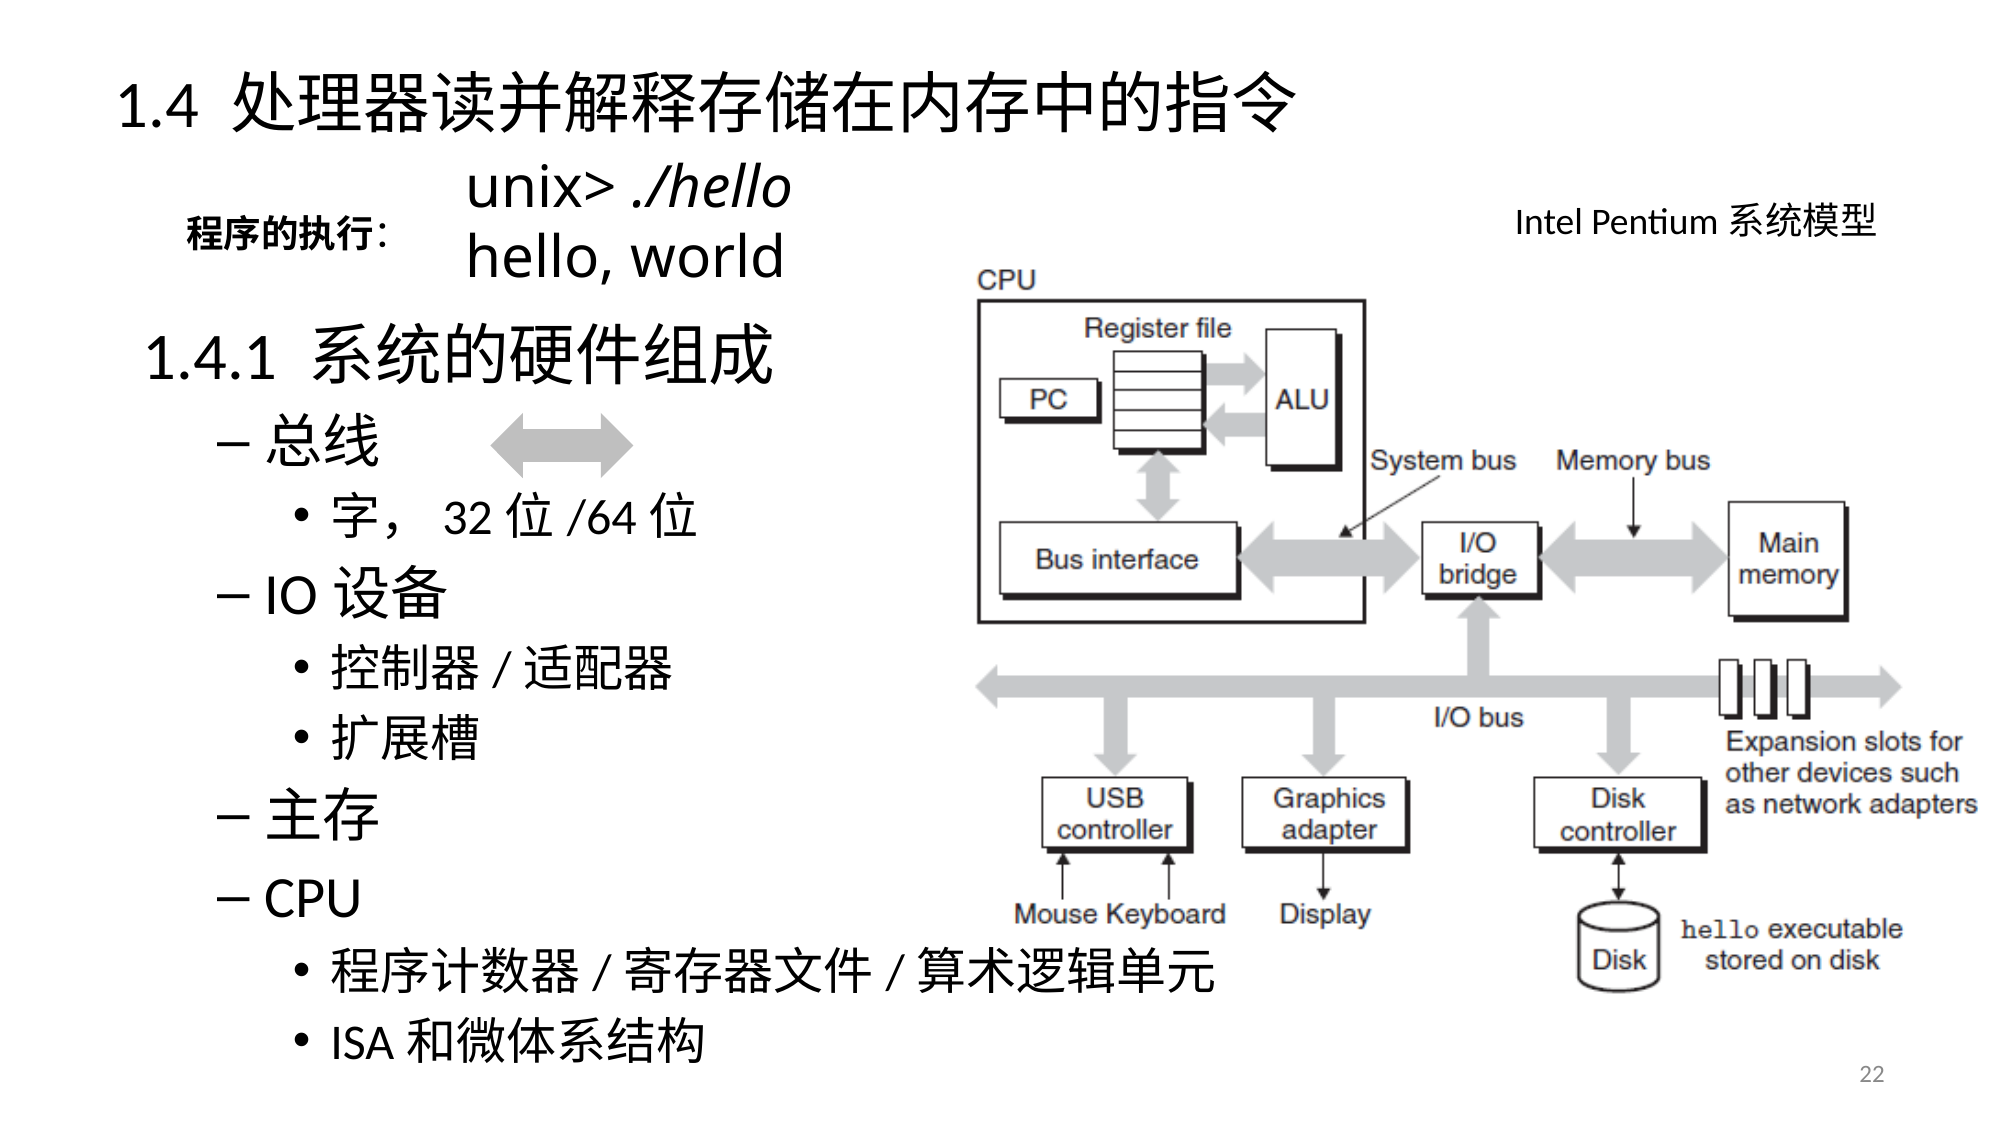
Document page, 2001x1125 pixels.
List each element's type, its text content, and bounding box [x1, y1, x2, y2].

picture [950, 259, 1989, 1001]
text_box [488, 411, 636, 481]
text_box 1.4.1 系统的硬件组成 总线 字，32位/64位 IO设备 控制器/适配器 扩展槽 主存 CPU 程序计数器/寄存器文件/算术逻辑单元 ISA和微体系结构 [128, 305, 945, 406]
text_box 程序的执行： [171, 202, 450, 262]
slide_number 22 [1433, 1042, 1900, 1103]
title 1.4 处理器读并解释存储在内存中的指令 [99, 45, 1900, 157]
text_box unix> ./hello hello, world [450, 141, 1451, 297]
text_box Intel Pentium系统模型 [1500, 189, 1922, 250]
